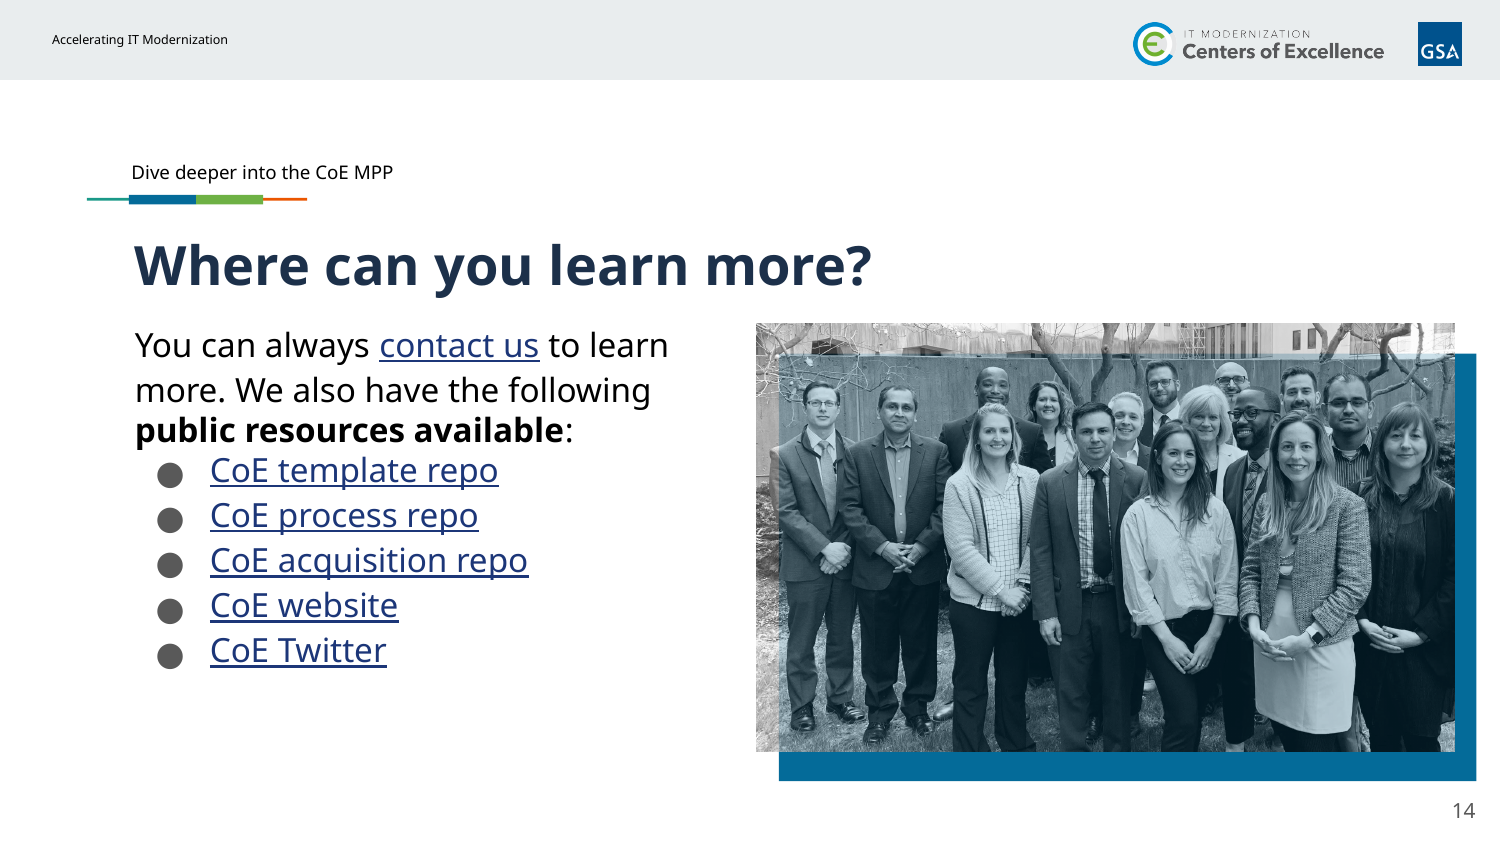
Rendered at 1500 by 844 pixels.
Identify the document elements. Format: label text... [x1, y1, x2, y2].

text_box [778, 353, 1477, 782]
text_box Accelerating IT Modernization [37, 12, 265, 66]
text_box Dive deeper into the CoE MPP [116, 160, 445, 184]
picture [1417, 21, 1462, 66]
list You can always contact us to learn more. We also have the following public resources available: CoE template repo CoE process repo CoE acquisition repo CoE website CoE Twitter [119, 386, 751, 697]
picture [1132, 21, 1152, 41]
picture [1138, 21, 1384, 66]
title Where can you learn more? [119, 216, 1012, 386]
picture [1132, 47, 1147, 66]
slide_number ‹#› [1400, 779, 1491, 844]
picture [756, 323, 1455, 752]
text_box [196, 194, 264, 205]
text_box [128, 194, 196, 205]
